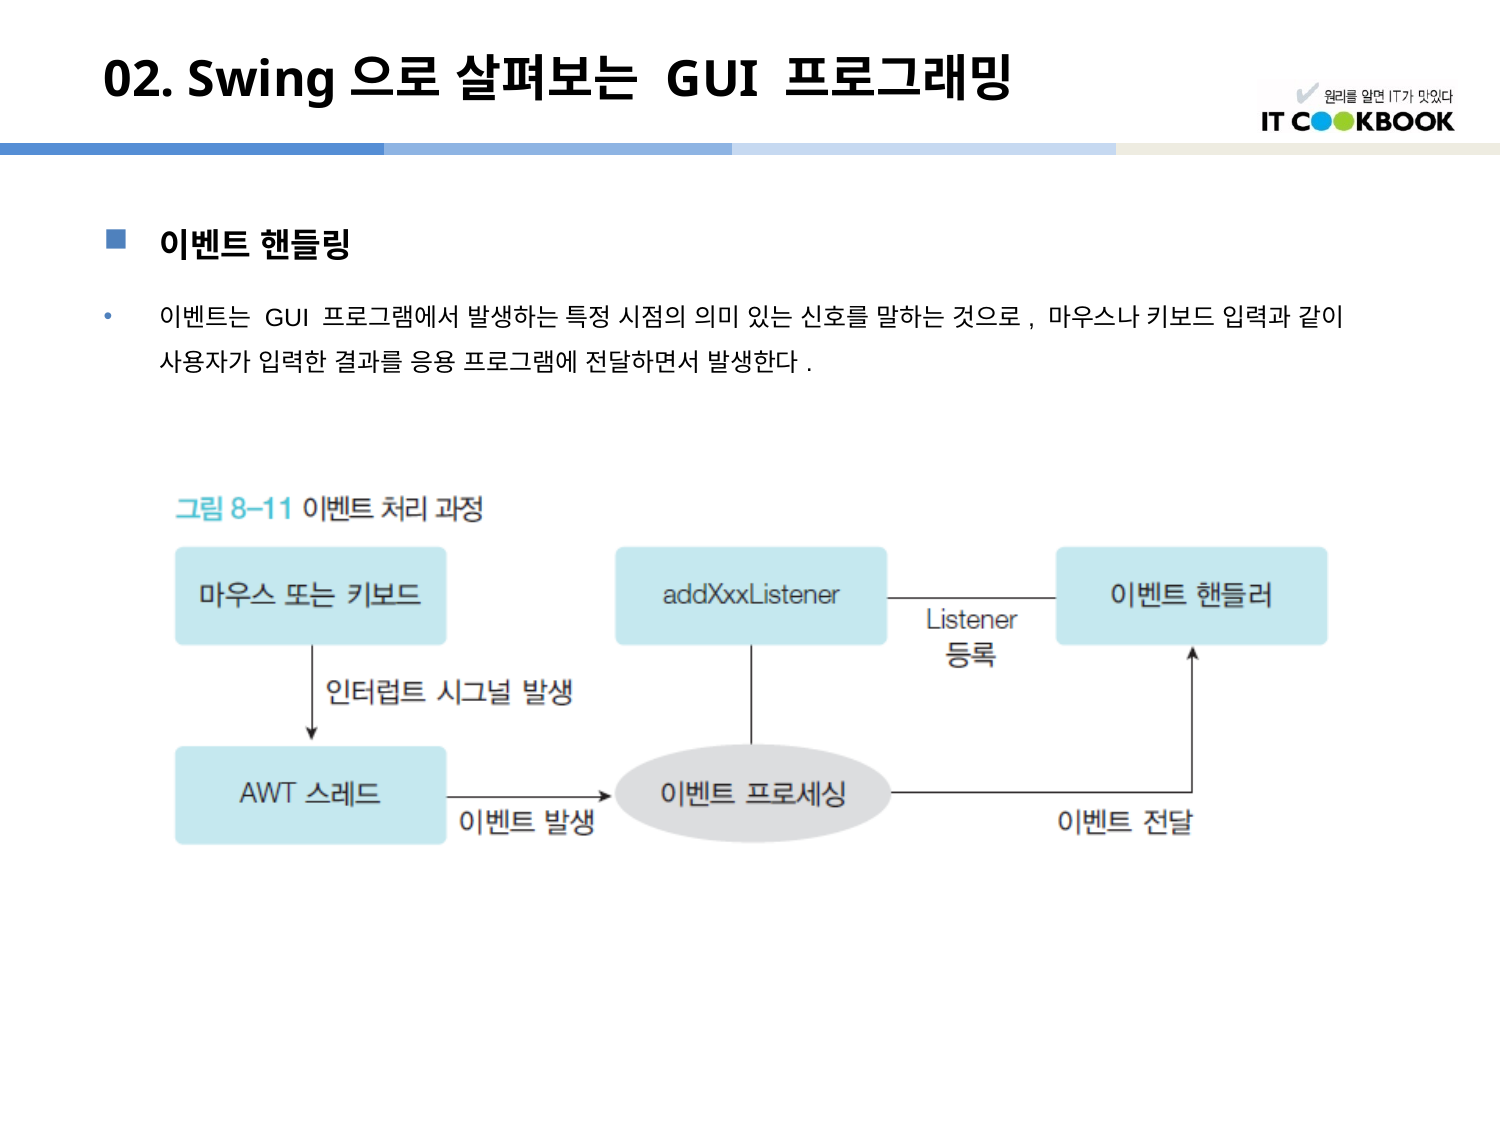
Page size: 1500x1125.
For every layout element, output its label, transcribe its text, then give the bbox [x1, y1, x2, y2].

title 02. Swing으로 살펴보는 GUI 프로그래밍 [88, 30, 1211, 122]
list 이벤트 핸들링 [88, 196, 1436, 278]
picture [1257, 79, 1458, 133]
text_box 이벤트는 GUI 프로그램에서 발생하는 특정 시점의 의미 있는 신호를 말하는 것으로, 마우스나 키보드 입력과 같이 사용자가 입력한 결과를 응용 프로그램에 전달하면서 발생한다. [88, 278, 1459, 468]
picture [170, 491, 1330, 853]
